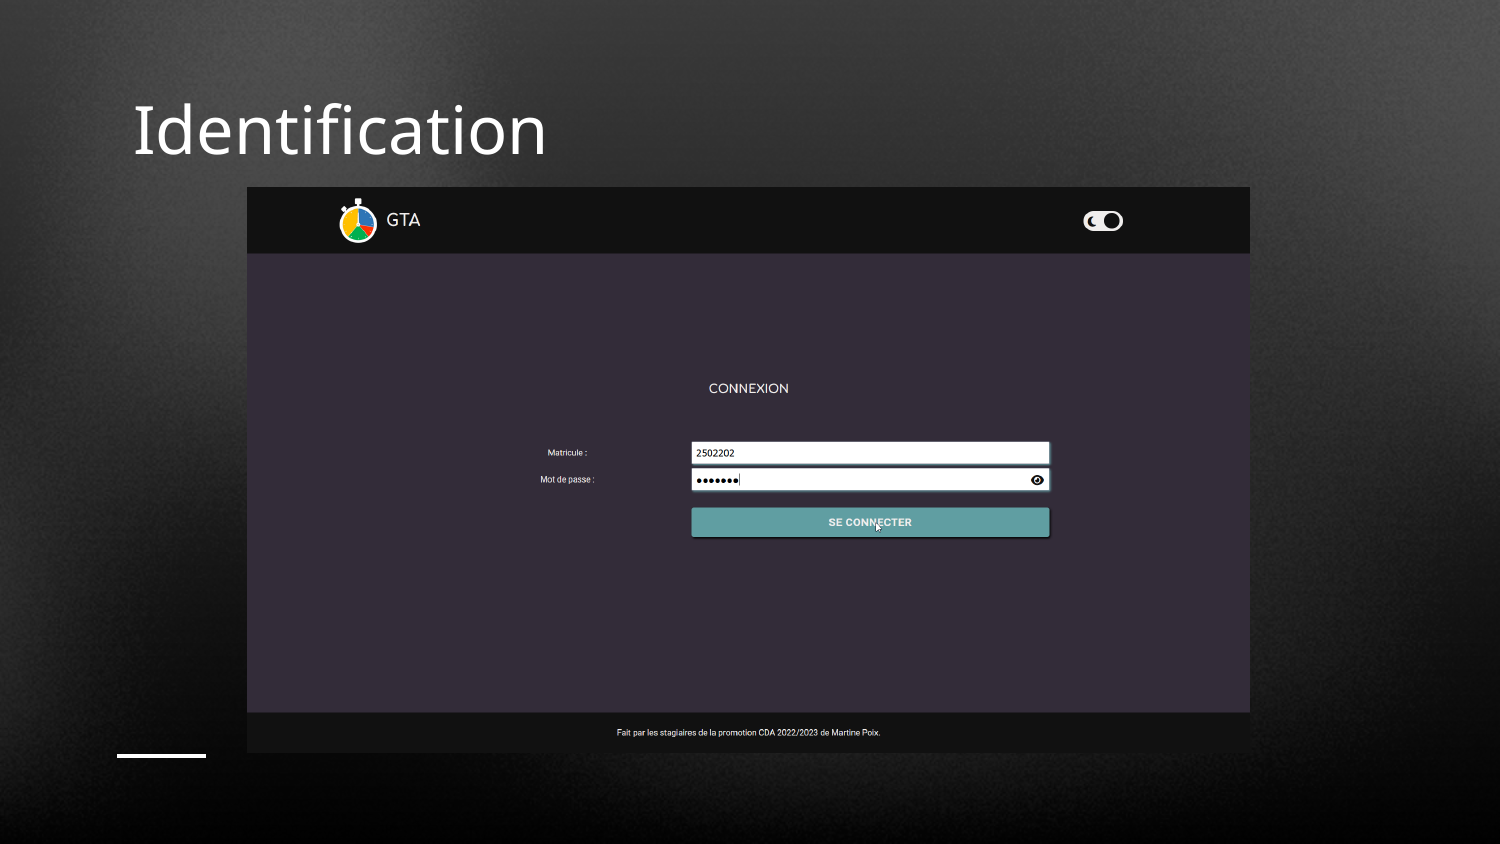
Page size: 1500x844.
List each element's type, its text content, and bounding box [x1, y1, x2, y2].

picture [247, 187, 1250, 753]
title Identification [118, 72, 1382, 167]
